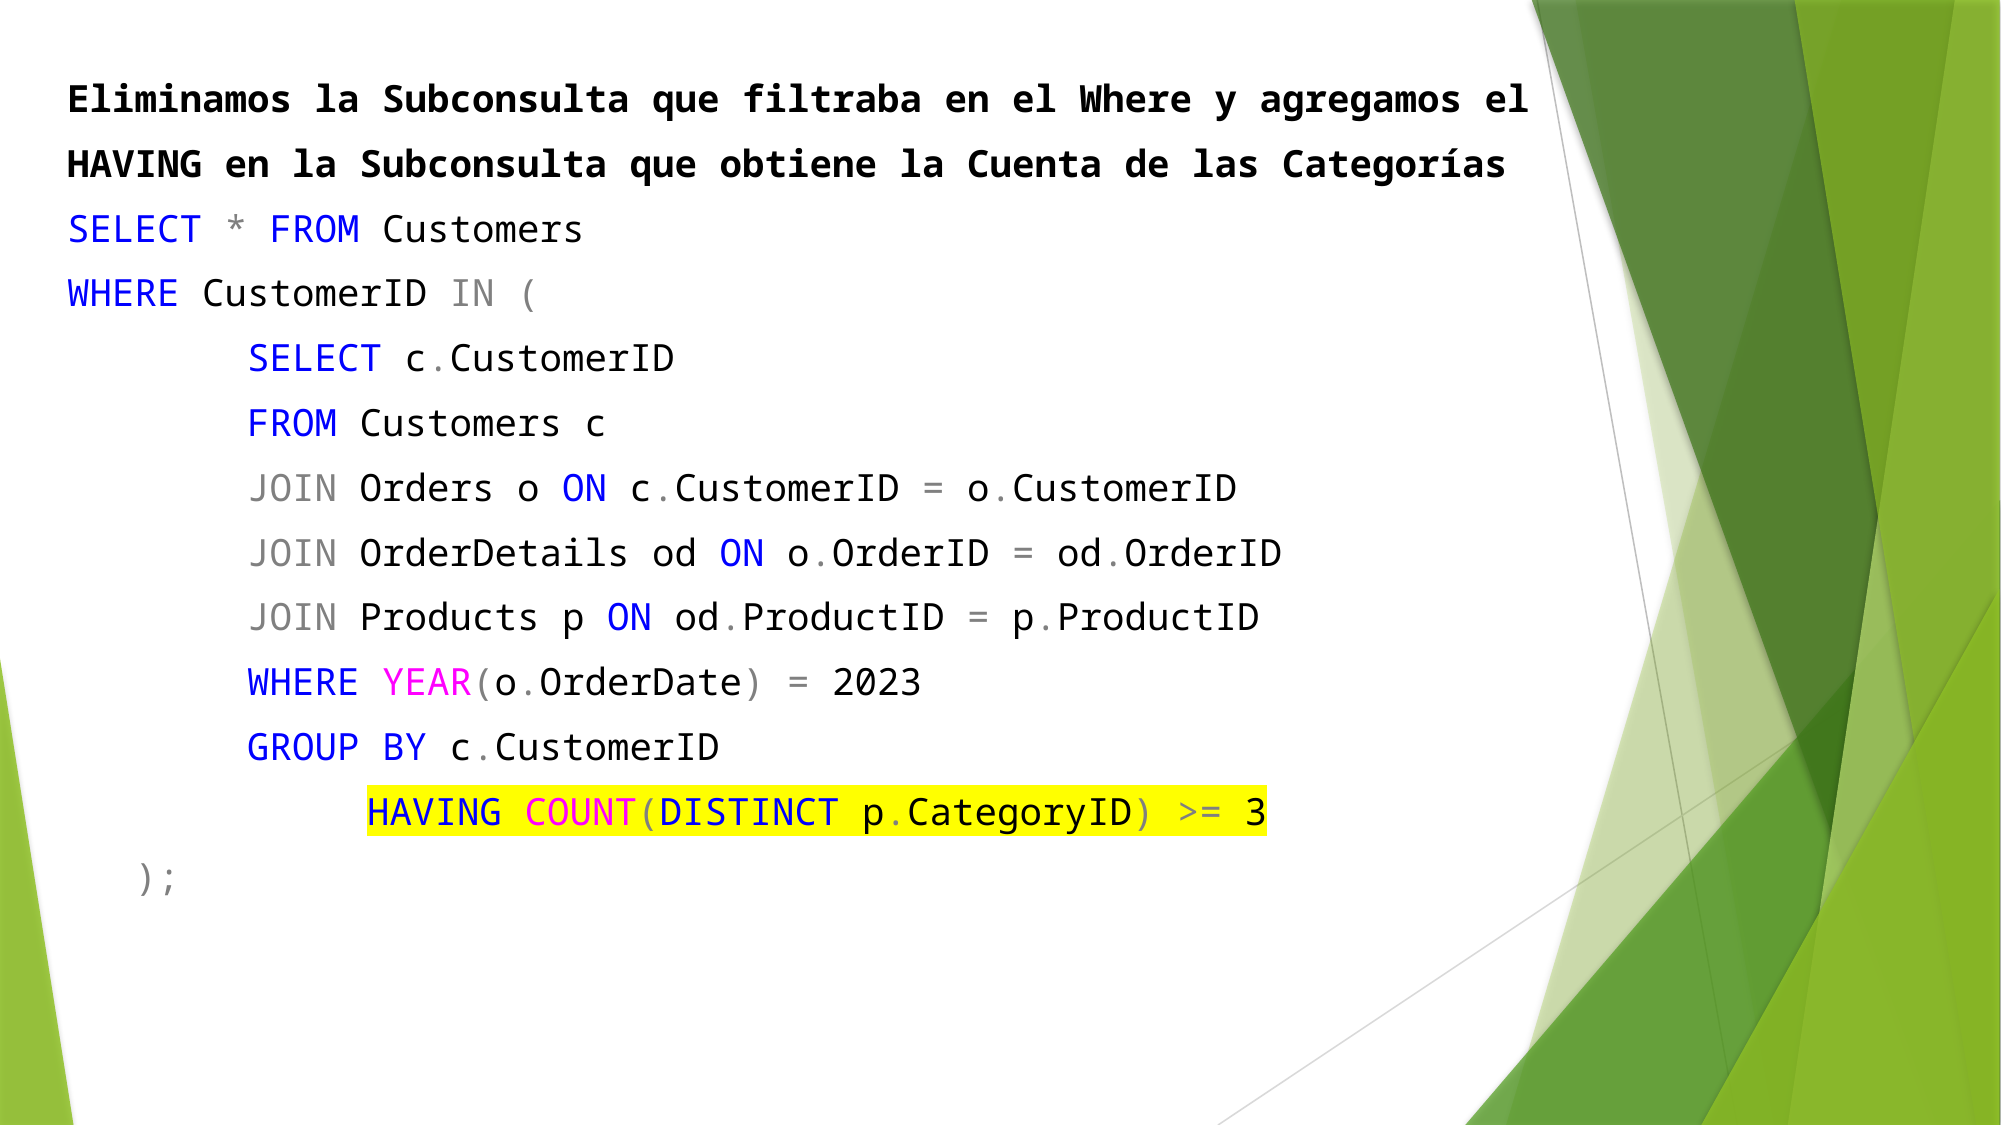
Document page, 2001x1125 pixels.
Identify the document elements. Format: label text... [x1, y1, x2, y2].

text_box Eliminamos la Subconsulta que filtraba en el Where y agregamos el HAVING en la Subconsulta que obtiene la Cuenta de las Categorías SELECT * FROM Customers WHERE CustomerID IN ( SELECT c.CustomerID FROM Customers c JOIN Orders o ON c.CustomerID = o.CustomerID JOIN OrderDetails od ON o.OrderID = od.OrderID JOIN Products p ON od.ProductID = p.ProductID WHERE YEAR(o.OrderDate) = 2023 GROUP BY c.CustomerID HAVING COUNT(DISTINCT p.CategoryID) >= 3 ); [52, 64, 1574, 905]
